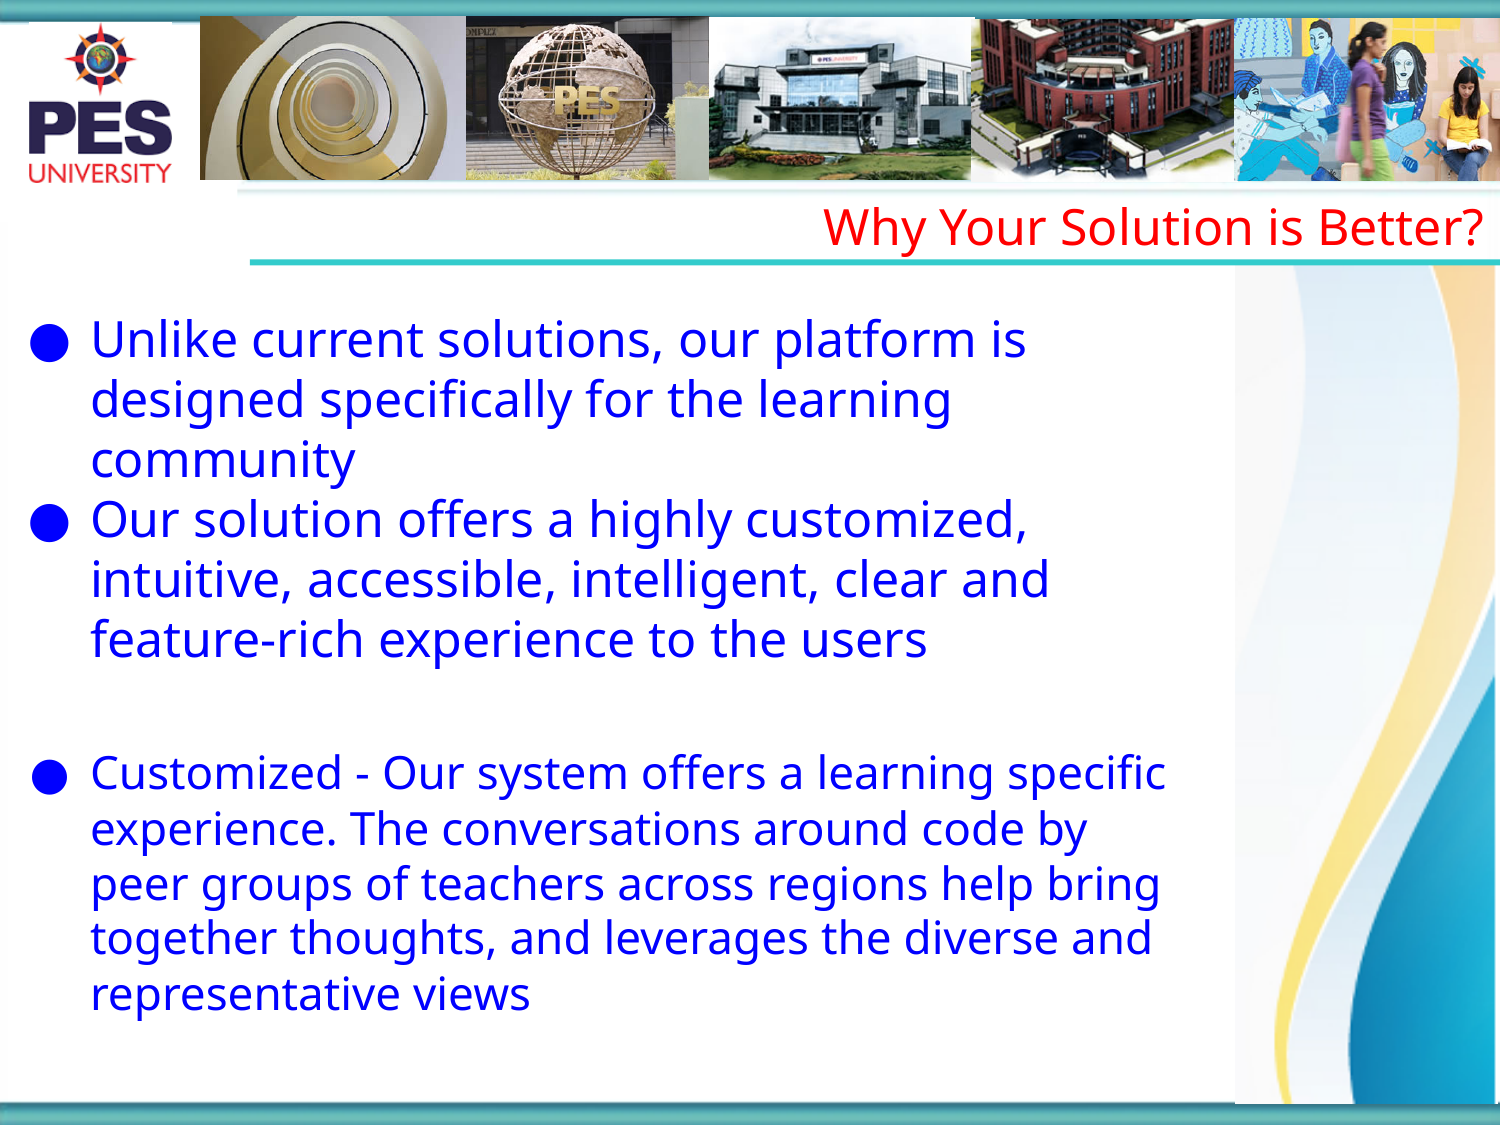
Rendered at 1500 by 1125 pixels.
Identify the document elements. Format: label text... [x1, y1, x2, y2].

picture [0, 0, 1500, 187]
text_box Unlike current solutions, our platform is designed specifically for the learning community Our solution offers a highly customized, intuitive, accessible, intelligent, clear and feature-rich experience to the users Customized - Our system offers a learning specific experience. The conversations around code by peer groups of teachers across regions help bring together thoughts, and leverages the diverse and representative views [0, 299, 1213, 1075]
picture [0, 222, 1500, 1125]
text_box Why Your Solution is Better? [224, 187, 1500, 264]
